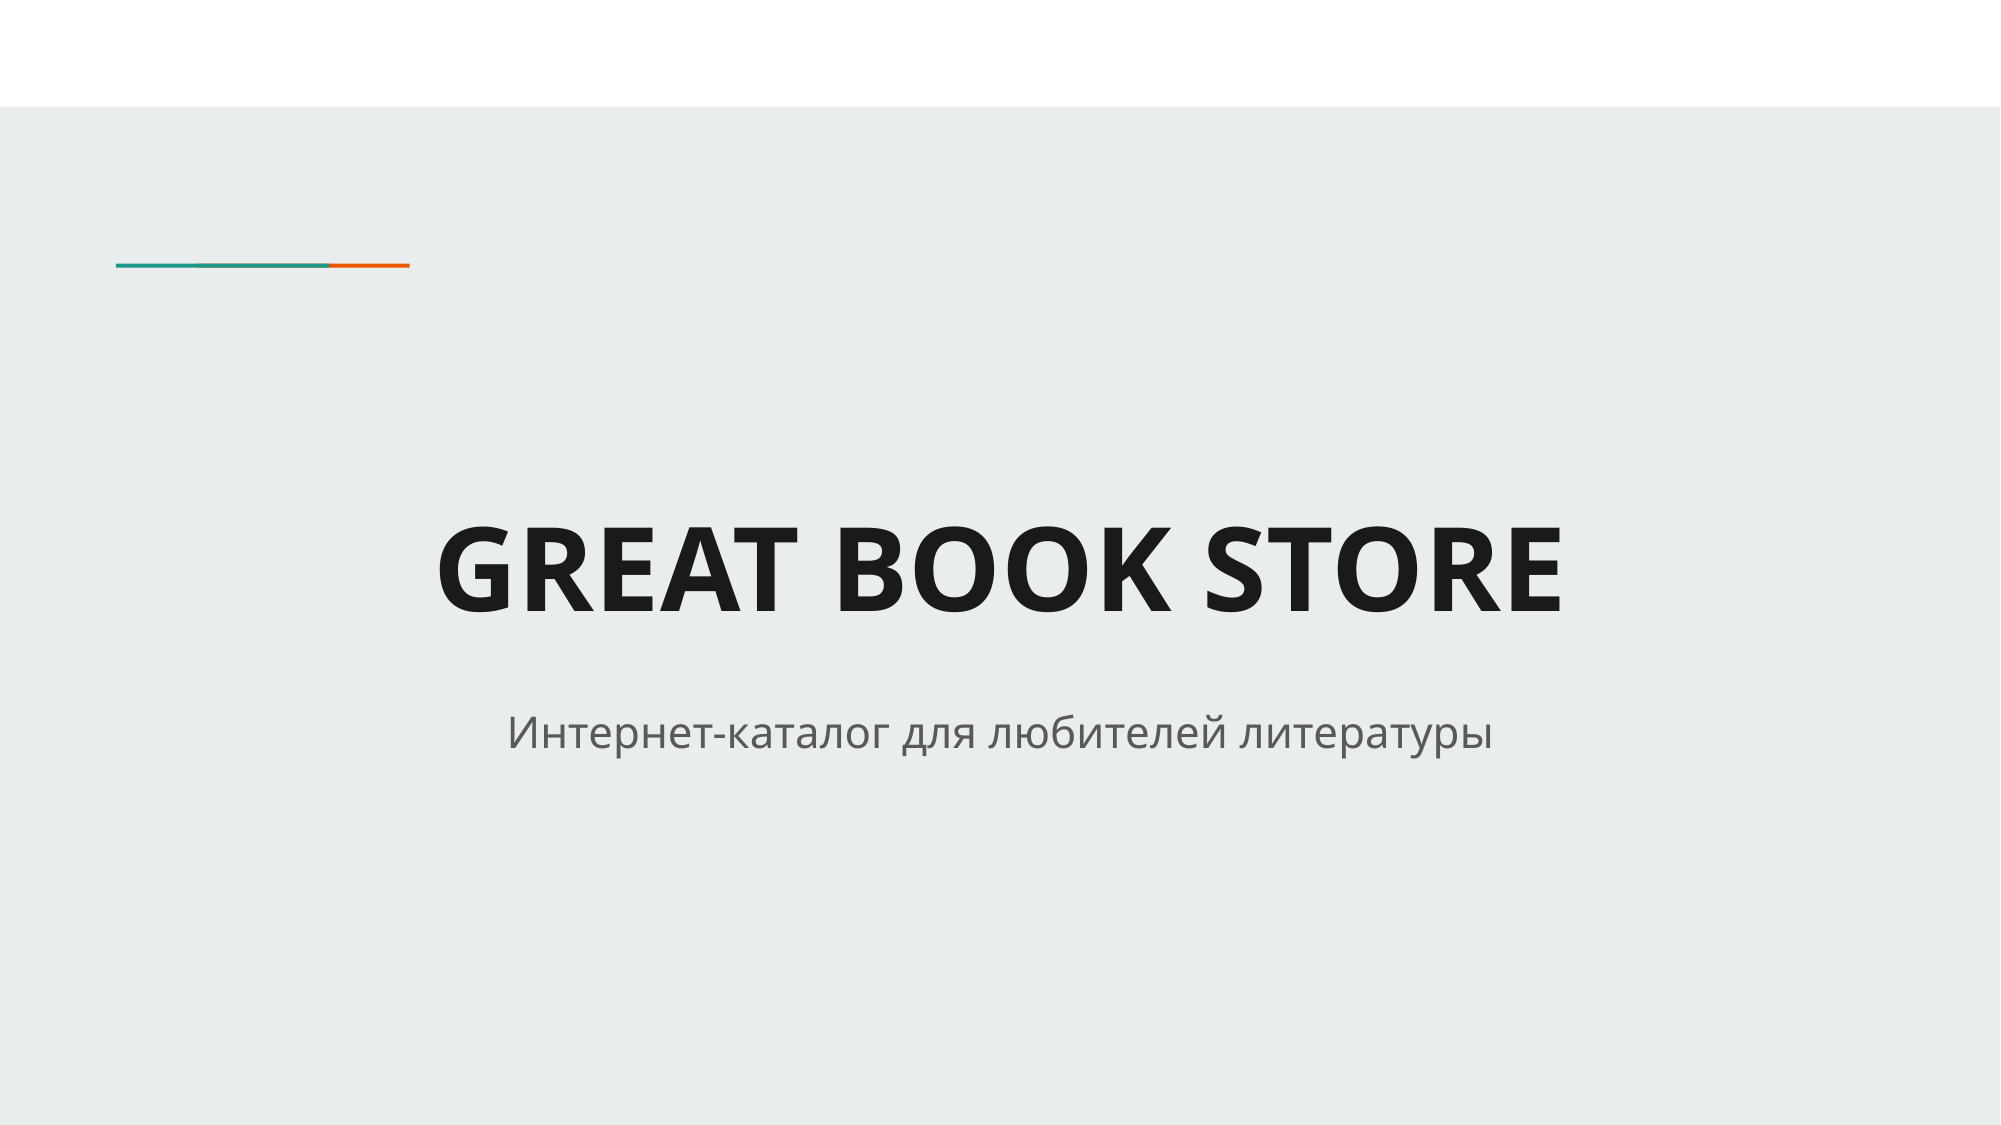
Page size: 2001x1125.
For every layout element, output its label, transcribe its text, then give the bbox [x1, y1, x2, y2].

title GREAT BOOK STORE [159, 289, 1842, 654]
subtitle Интернет-каталог для любителей литературы [159, 693, 1842, 813]
